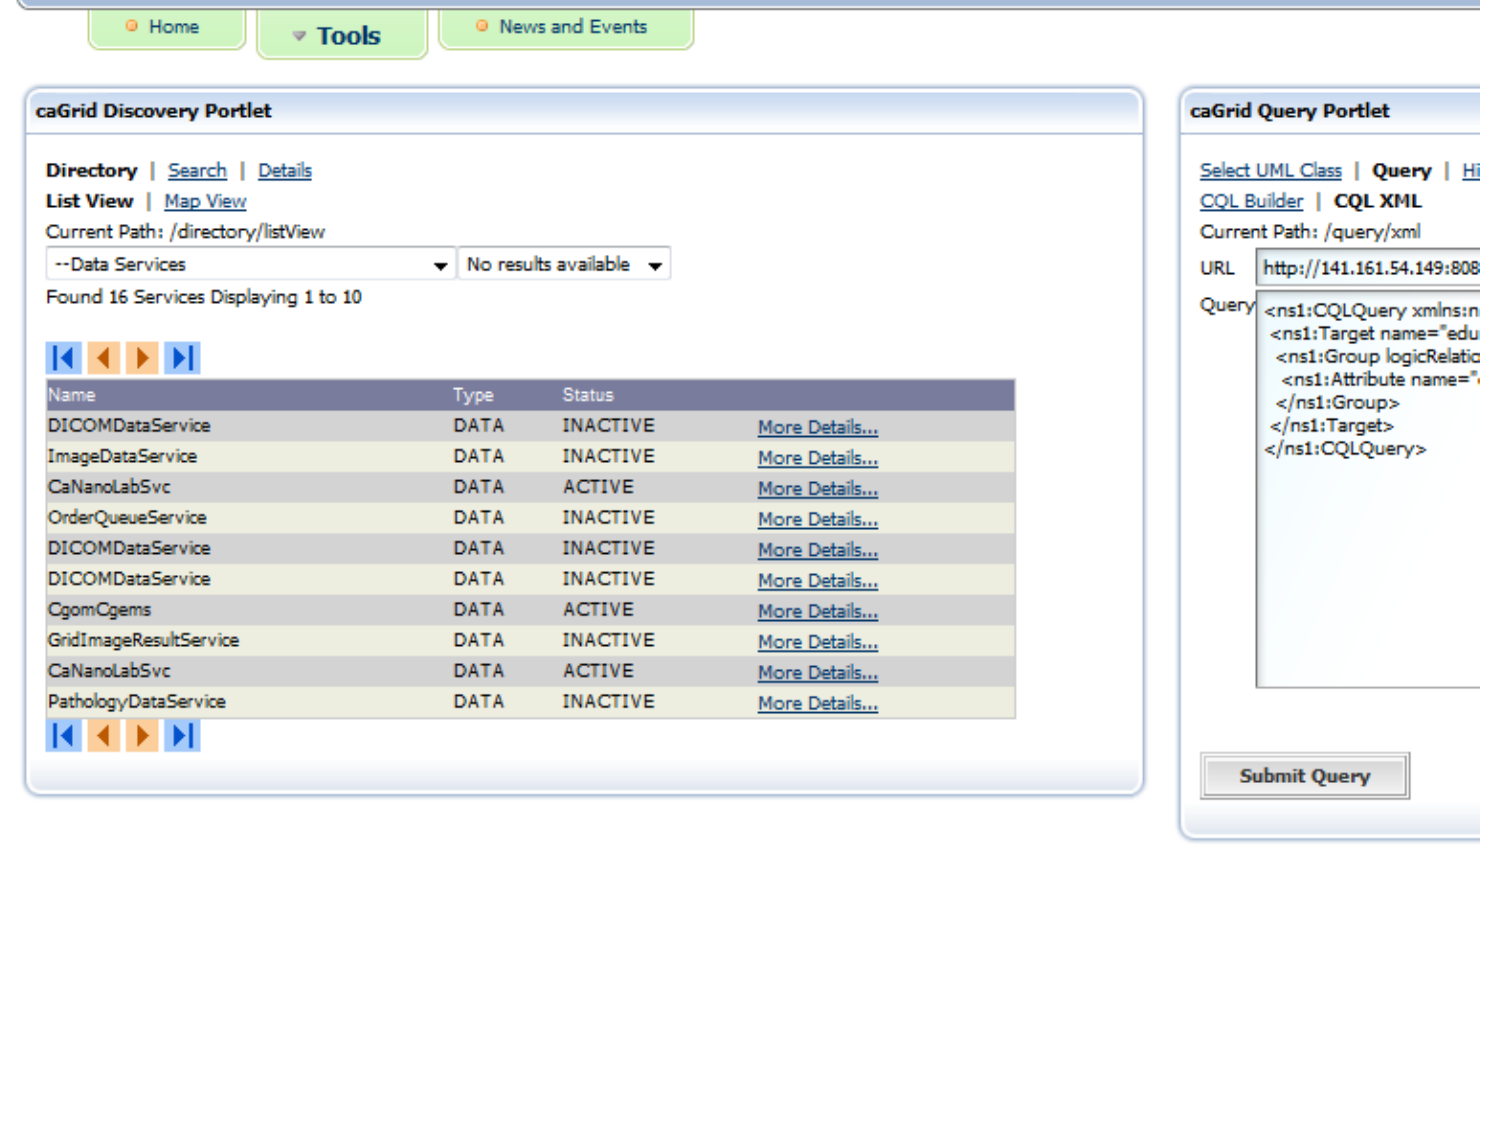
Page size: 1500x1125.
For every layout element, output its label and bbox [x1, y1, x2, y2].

picture [0, 0, 1481, 876]
